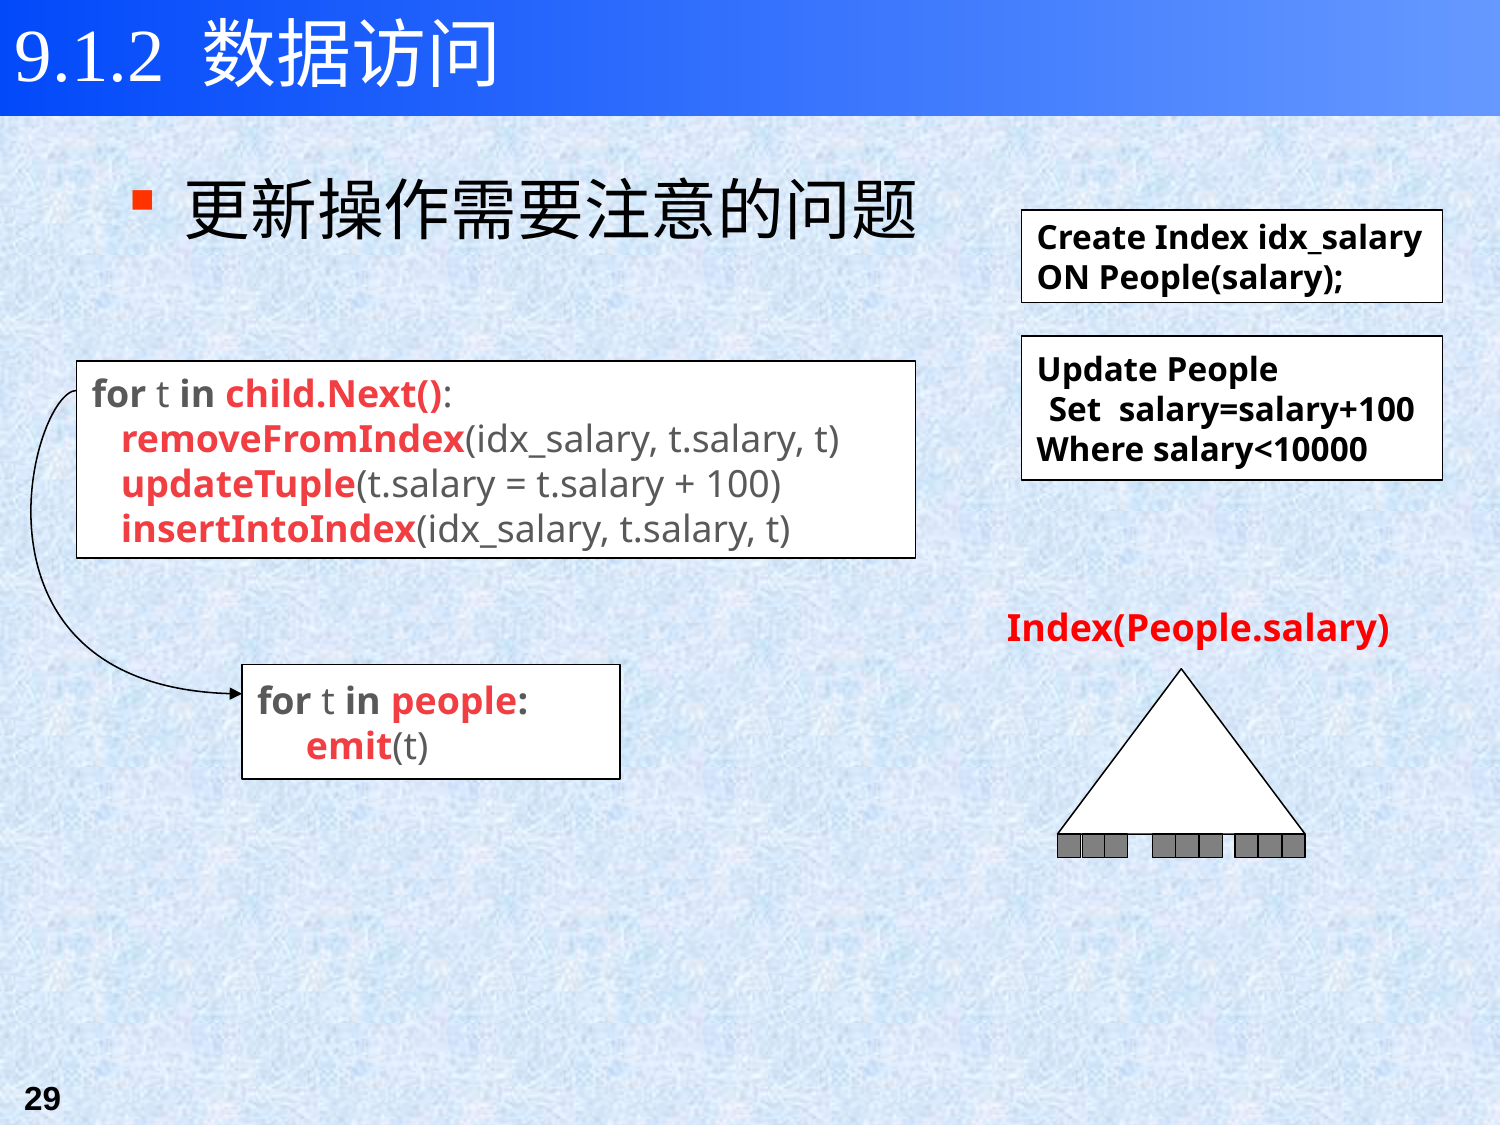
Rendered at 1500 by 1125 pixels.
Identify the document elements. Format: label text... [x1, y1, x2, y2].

list 更新操作需要注意的问题 [112, 160, 1388, 1000]
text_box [76, 390, 243, 694]
text_box for t in child.Next(): removeFromIndex(idx_salary, t.salary, t) updateTuple(t.salary = t.salary + 100) insertIntoIndex(idx_salary, t.salary, t) [160, 361, 916, 558]
text_box [76, 360, 160, 389]
text_box 9.1.2 数据访问 [0, 0, 1179, 195]
text_box [242, 664, 325, 723]
text_box Index(People.salary) [992, 596, 1453, 657]
picture [0, 116, 1500, 1125]
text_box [1057, 668, 1306, 858]
text_box Update People Set salary=salary+100 Where salary<10000 [1021, 336, 1443, 480]
text_box Create Index idx_salary ON People(salary); [1021, 210, 1443, 303]
text_box for t in people: emit(t) [242, 664, 621, 779]
picture [32, 392, 76, 634]
